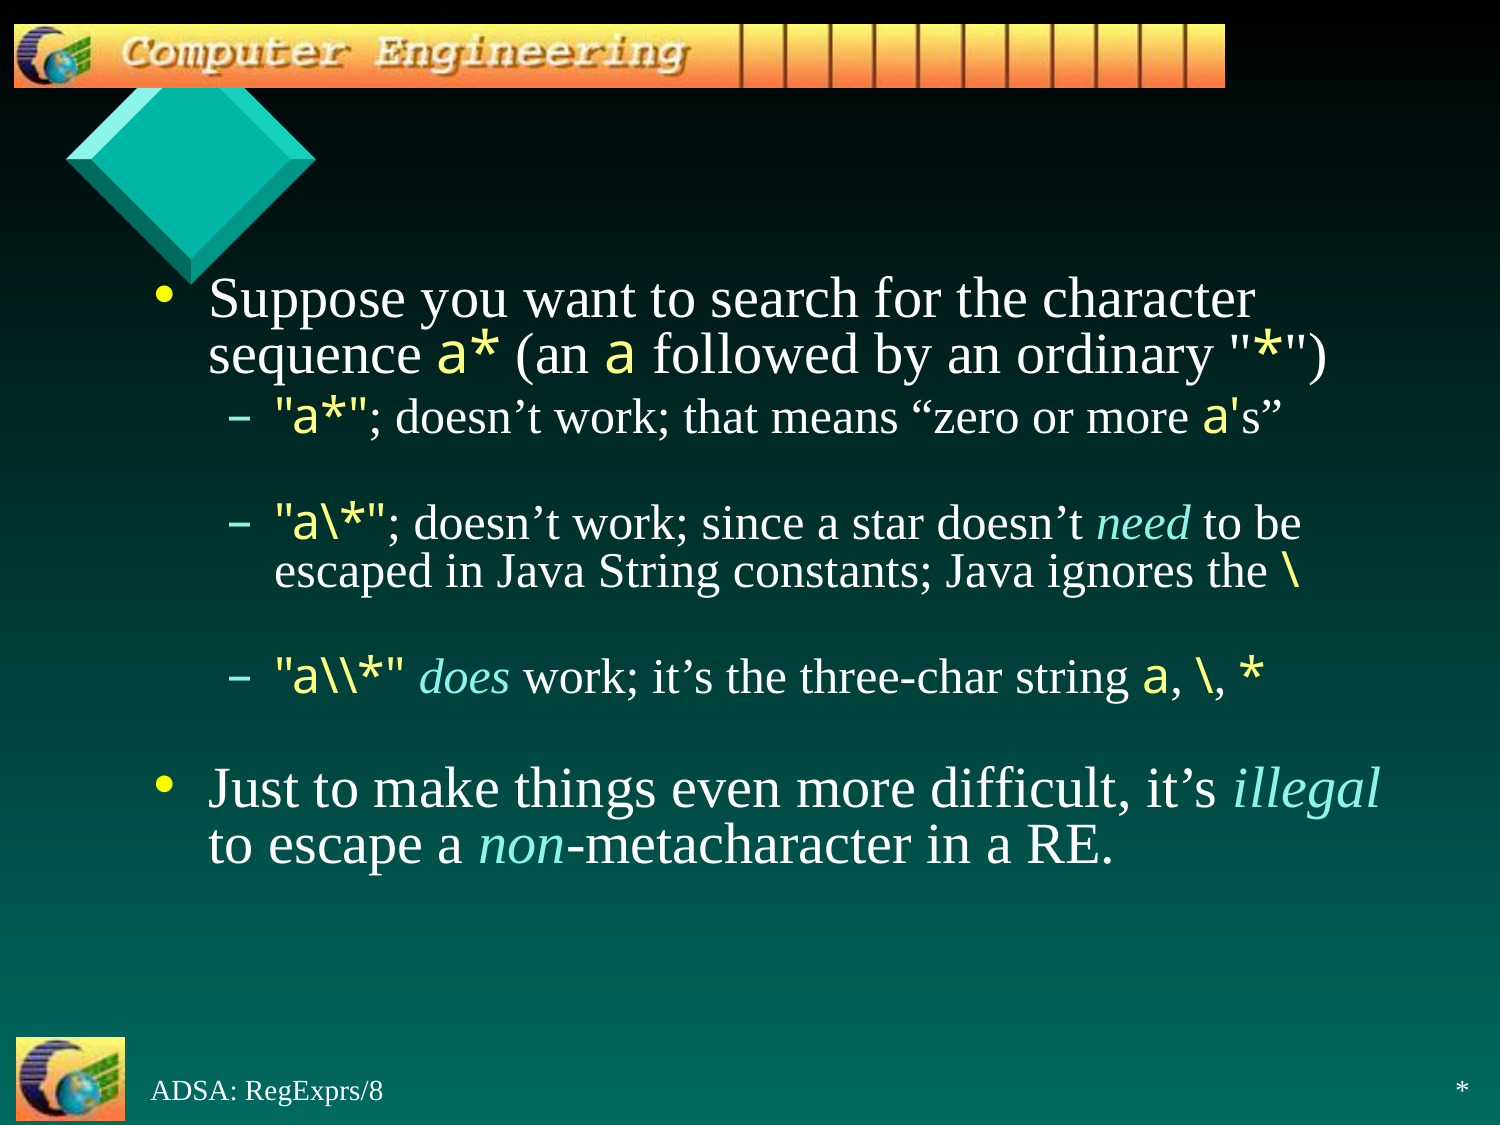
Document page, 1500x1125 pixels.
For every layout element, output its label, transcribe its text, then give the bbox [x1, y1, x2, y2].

picture [16, 1037, 125, 1121]
picture [14, 24, 1225, 88]
list Suppose you want to search for the character sequence a* (an a followed by an ordinary "*") "a*"; doesn’t work; that means “zero or more a's” "a\*"; doesn’t work; since a star doesn’t need to be escaped in Java String constants; Java ignores the \ "a\\*" does work; it’s the three-char string a, \, * Just to make things even more difficult, it’s illegal to escape a non-metacharacter in a RE. [137, 265, 1413, 941]
